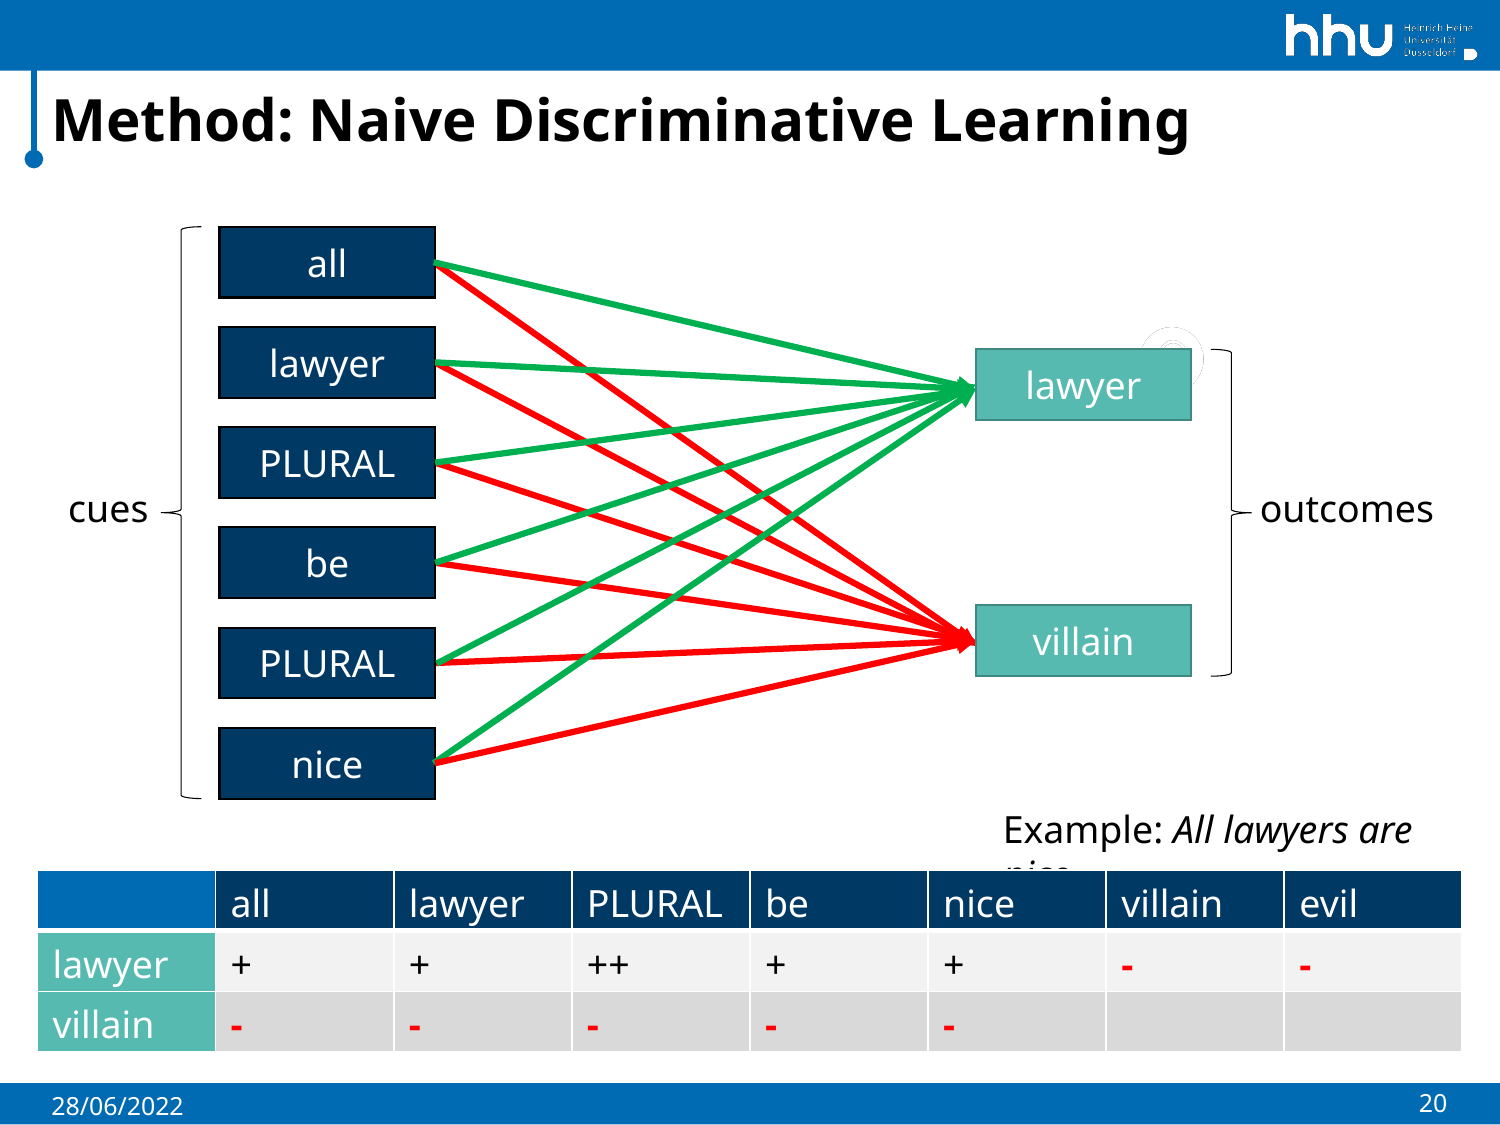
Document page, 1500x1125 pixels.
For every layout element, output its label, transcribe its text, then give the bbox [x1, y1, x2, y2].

table_header be [751, 871, 927, 928]
table_header nice [929, 871, 1105, 928]
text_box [433, 262, 976, 390]
table_cell [1285, 992, 1461, 1051]
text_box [435, 640, 976, 764]
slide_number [36, 1075, 374, 1125]
table_cell lawyer [38, 933, 215, 991]
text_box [435, 362, 976, 384]
table_cell ++ [573, 933, 749, 991]
table_header villain [1107, 871, 1283, 928]
picture [1257, 0, 1500, 84]
table_cell + [216, 933, 393, 991]
text_box Example: All lawyers are nice. [988, 798, 1500, 904]
table_cell + [929, 933, 1105, 991]
table_header lawyer [395, 871, 571, 928]
table_header evil [1285, 871, 1461, 928]
table_cell + [751, 933, 927, 991]
table_header all [216, 871, 393, 928]
table_cell + [395, 933, 571, 991]
table_cell - [1285, 933, 1461, 991]
table_cell - [573, 992, 749, 1051]
slide_number 20 [1125, 1074, 1463, 1125]
table_cell - [751, 992, 927, 1051]
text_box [55, 226, 1444, 799]
title Method: Naive Discriminative Learning [36, 87, 1464, 159]
table_cell - [1107, 933, 1283, 991]
table_header PLURAL [573, 871, 749, 928]
table_cell - [929, 992, 1105, 1051]
table_cell [1107, 992, 1283, 1051]
table_cell villain [38, 992, 215, 1051]
table_header [38, 871, 215, 928]
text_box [436, 384, 976, 640]
table_cell - [216, 992, 393, 1051]
table_cell - [395, 992, 571, 1051]
